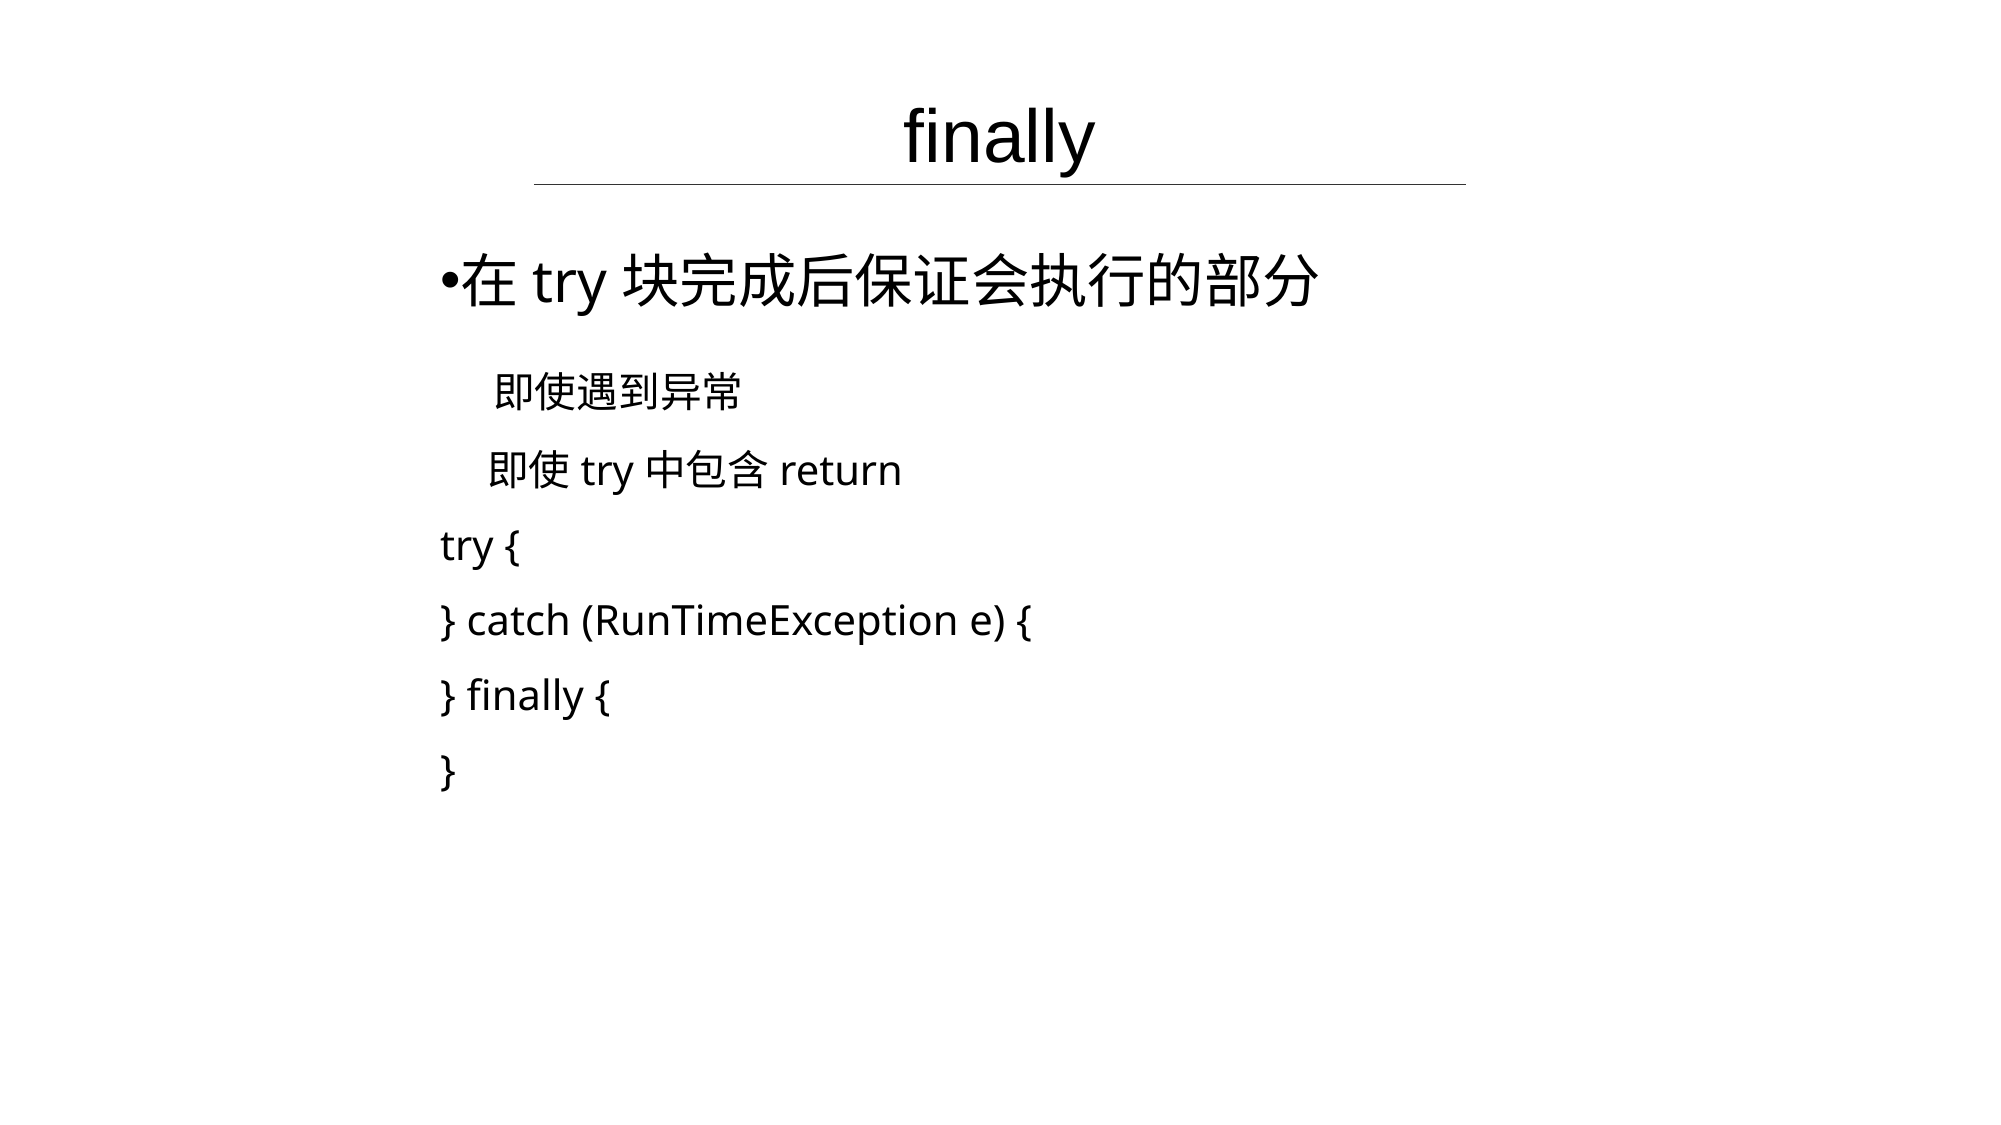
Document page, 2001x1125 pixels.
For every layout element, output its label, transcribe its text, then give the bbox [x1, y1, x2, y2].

text_box finally [629, 80, 1371, 184]
text_box 在try块完成后保证会执行的部分 即使遇到异常 即使try中包含return try { } catch (RunTimeException e) { } finally { } [425, 201, 1573, 802]
